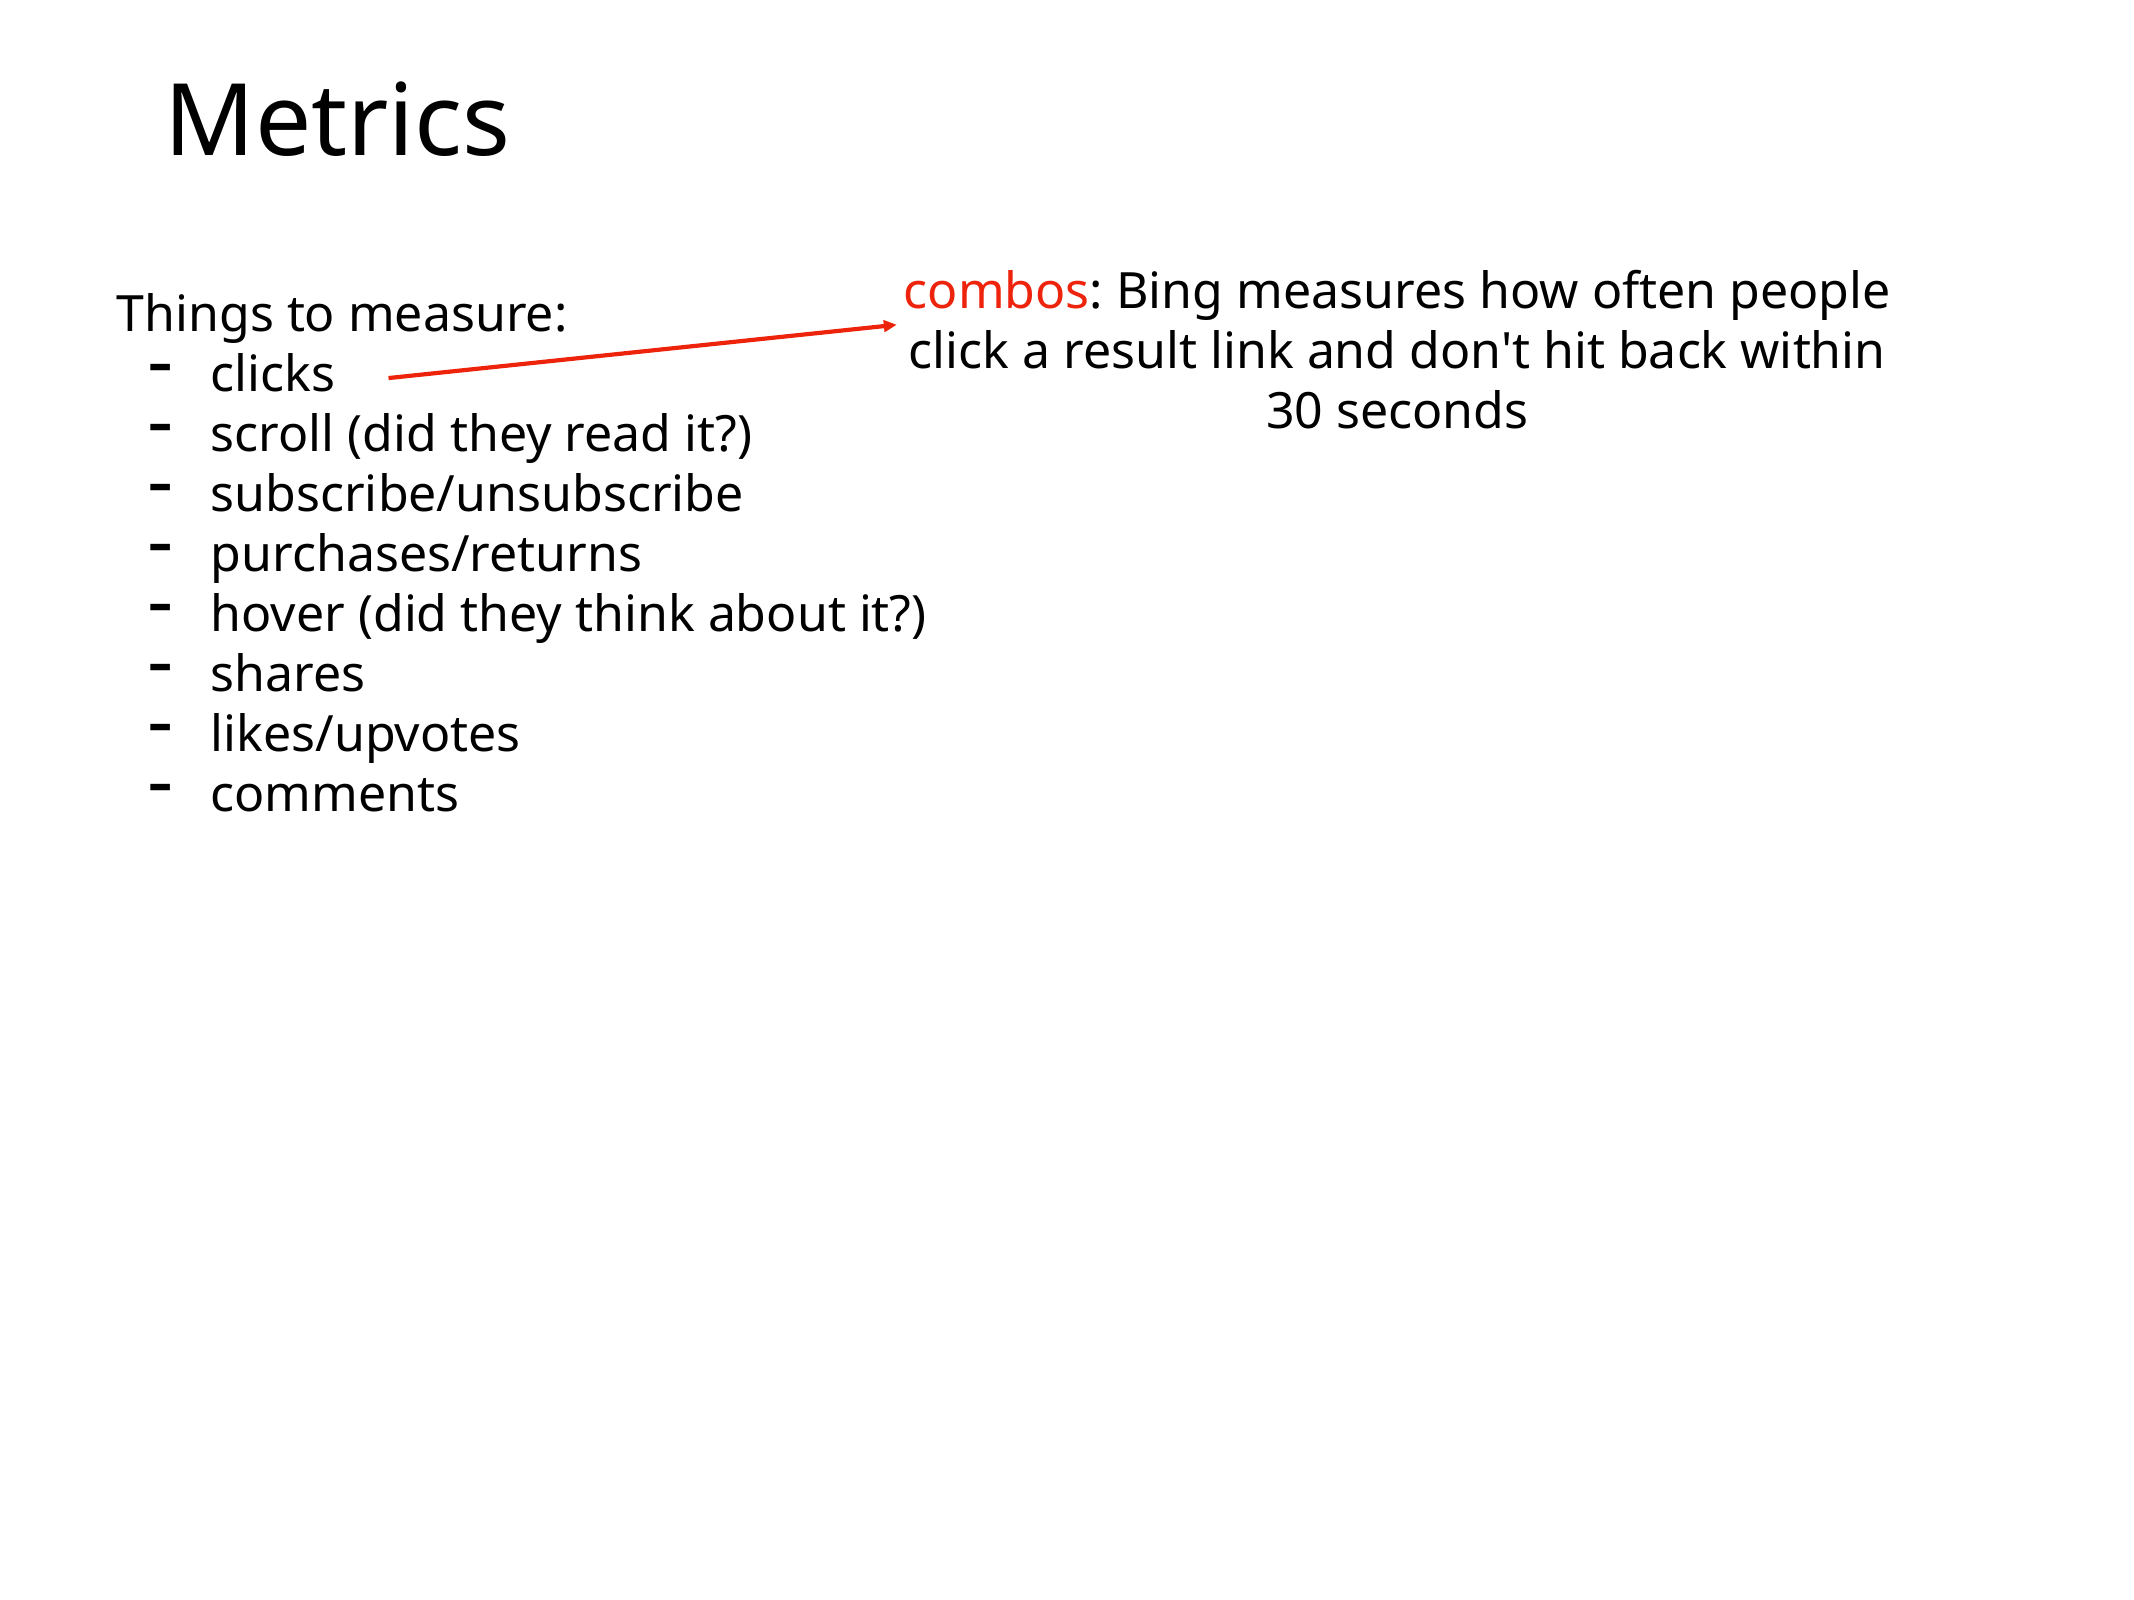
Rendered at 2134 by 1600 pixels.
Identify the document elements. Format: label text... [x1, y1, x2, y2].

text_box Things to measure: clicks scroll (did they read it?) subscribe/unsubscribe purchases/returns hover (did they think about it?) shares likes/upvotes comments [108, 272, 936, 830]
text_box combos: Bing measures how often people click a result link and don't hit back within 30 seconds [885, 250, 1911, 448]
text_box [388, 319, 897, 379]
title Metrics [155, 41, 2057, 191]
